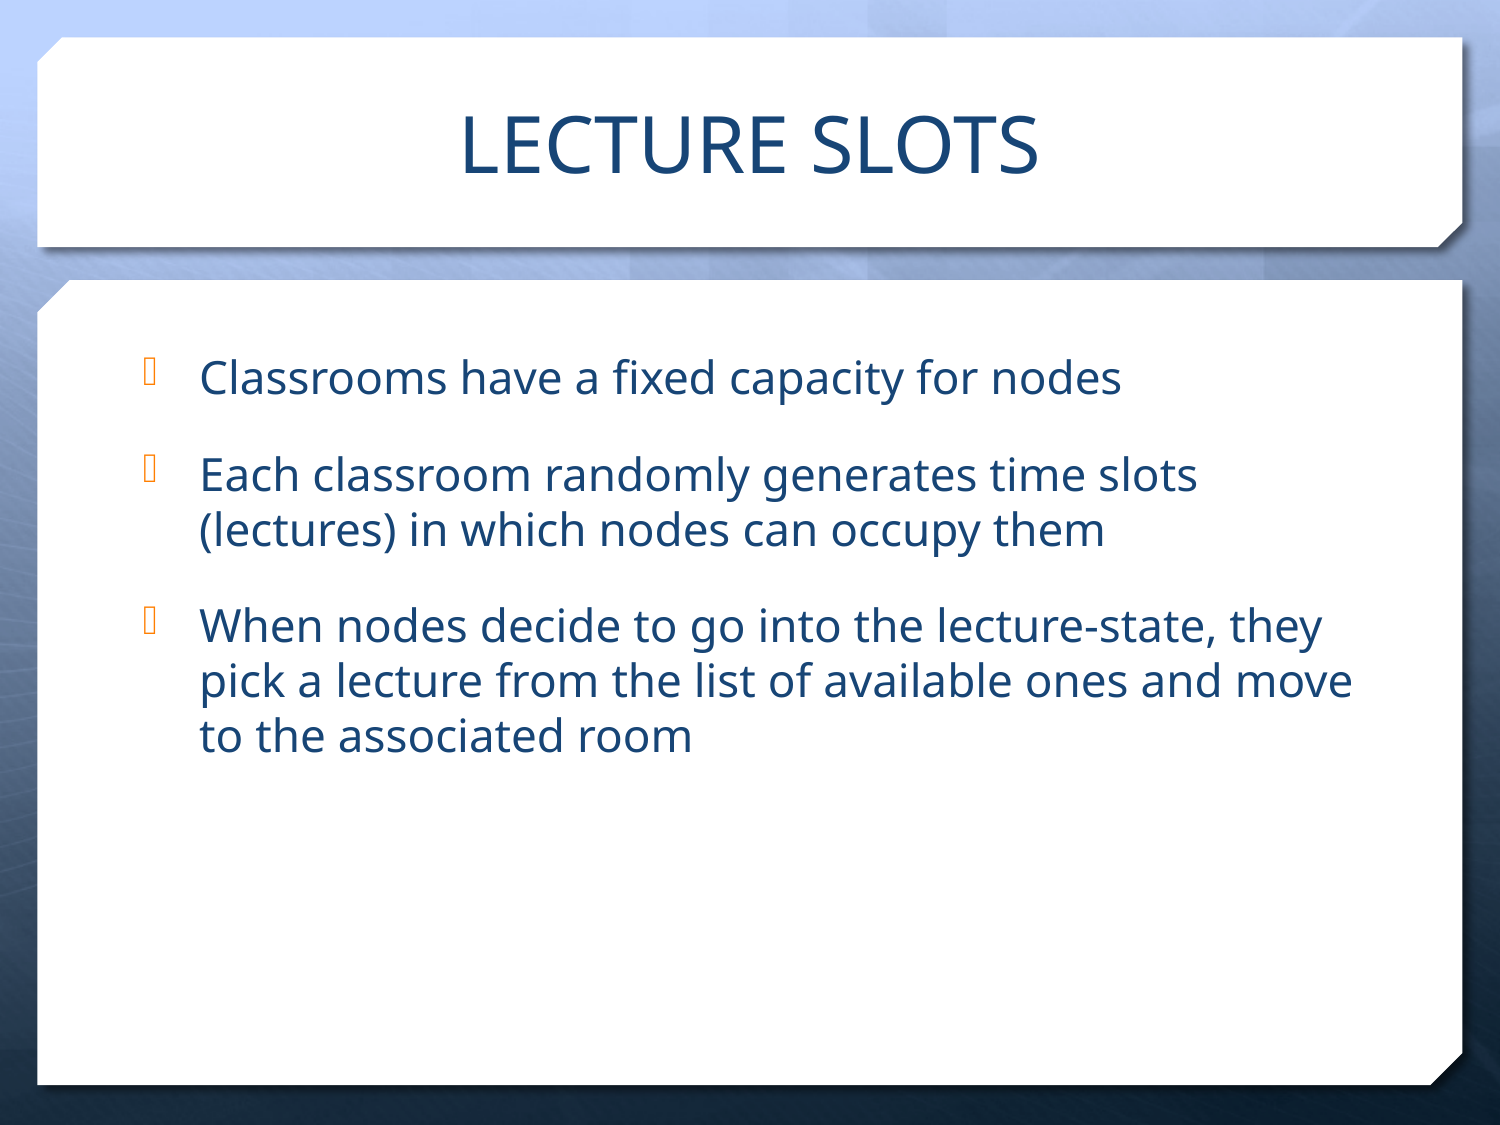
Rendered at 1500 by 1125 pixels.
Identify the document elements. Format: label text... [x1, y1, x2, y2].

title LECTURE SLOTS [127, 48, 1372, 236]
list Classrooms have a fixed capacity for nodes Each classroom randomly generates time slots (lectures) in which nodes can occupy them When nodes decide to go into the lecture-state, they pick a lecture from the list of available ones and move to the associated room [127, 341, 1372, 999]
